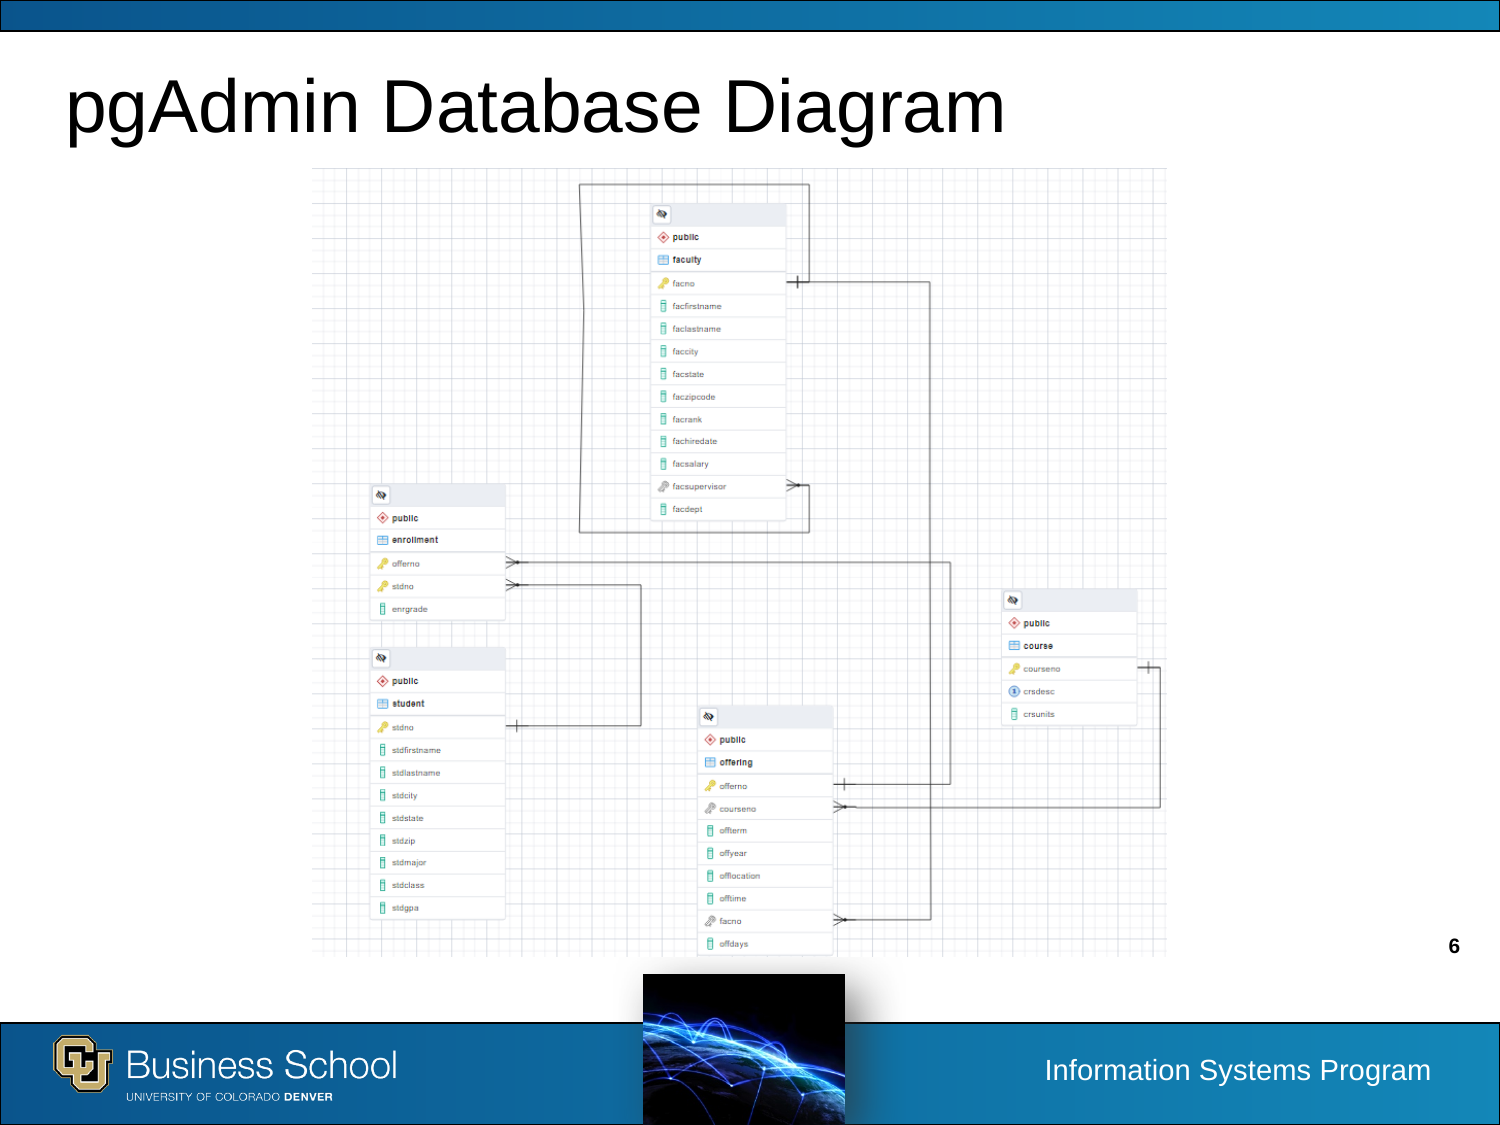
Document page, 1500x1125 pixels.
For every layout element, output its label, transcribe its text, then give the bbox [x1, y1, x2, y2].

title pgAdmin Database Diagram [49, 49, 1426, 163]
picture [312, 167, 1167, 958]
picture [53, 1034, 396, 1101]
picture [643, 974, 845, 1125]
